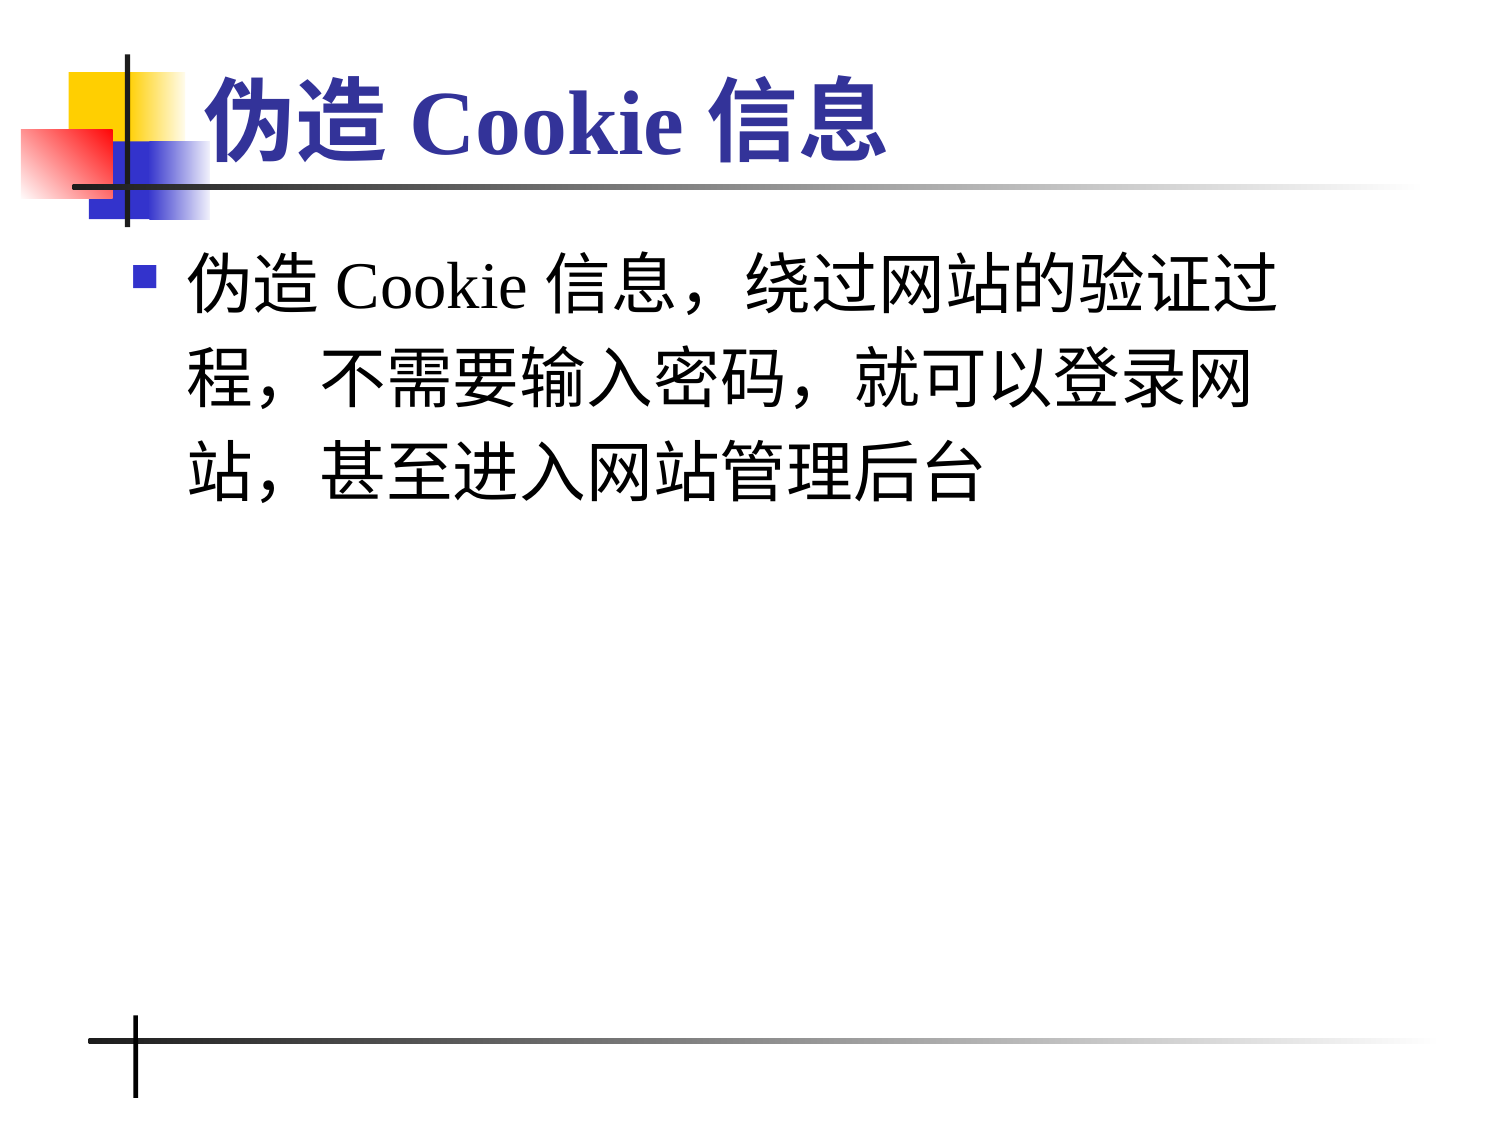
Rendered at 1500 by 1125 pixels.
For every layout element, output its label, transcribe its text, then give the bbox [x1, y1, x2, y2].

title 伪造Cookie信息 [188, 23, 1468, 181]
list 伪造Cookie信息，绕过网站的验证过程，不需要输入密码，就可以登录网站，甚至进入网站管理后台 [114, 220, 1391, 897]
